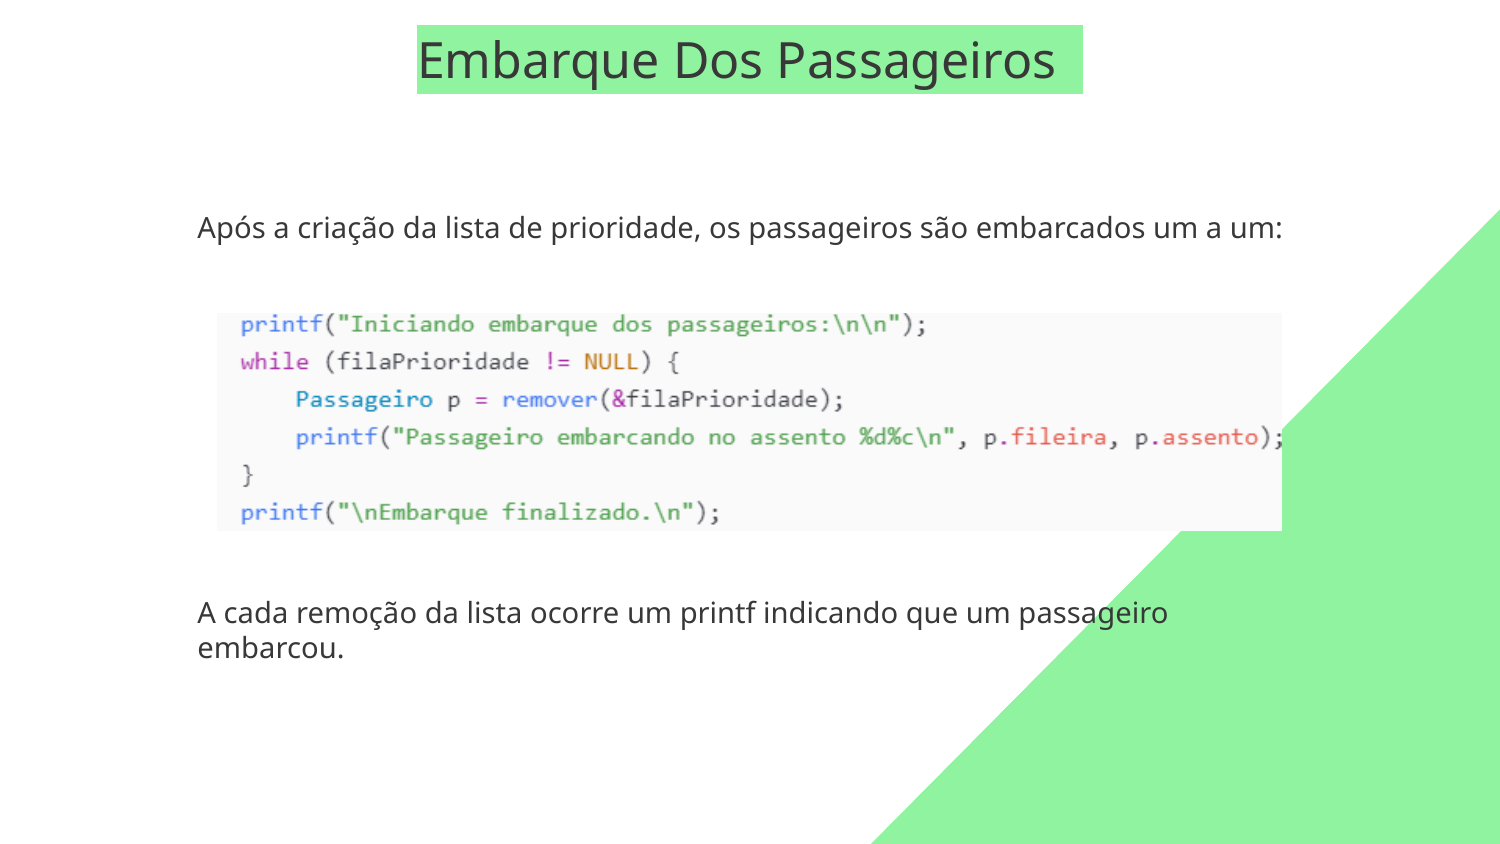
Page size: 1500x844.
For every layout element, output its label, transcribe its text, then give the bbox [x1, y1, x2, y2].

title Embarque Dos Passageiros [276, 13, 1224, 101]
text_box Após a criação da lista de prioridade, os passageiros são embarcados um a um: A cada remoção da lista ocorre um printf indicando que um passageiro embarcou. [182, 194, 1318, 680]
picture [217, 312, 1283, 531]
